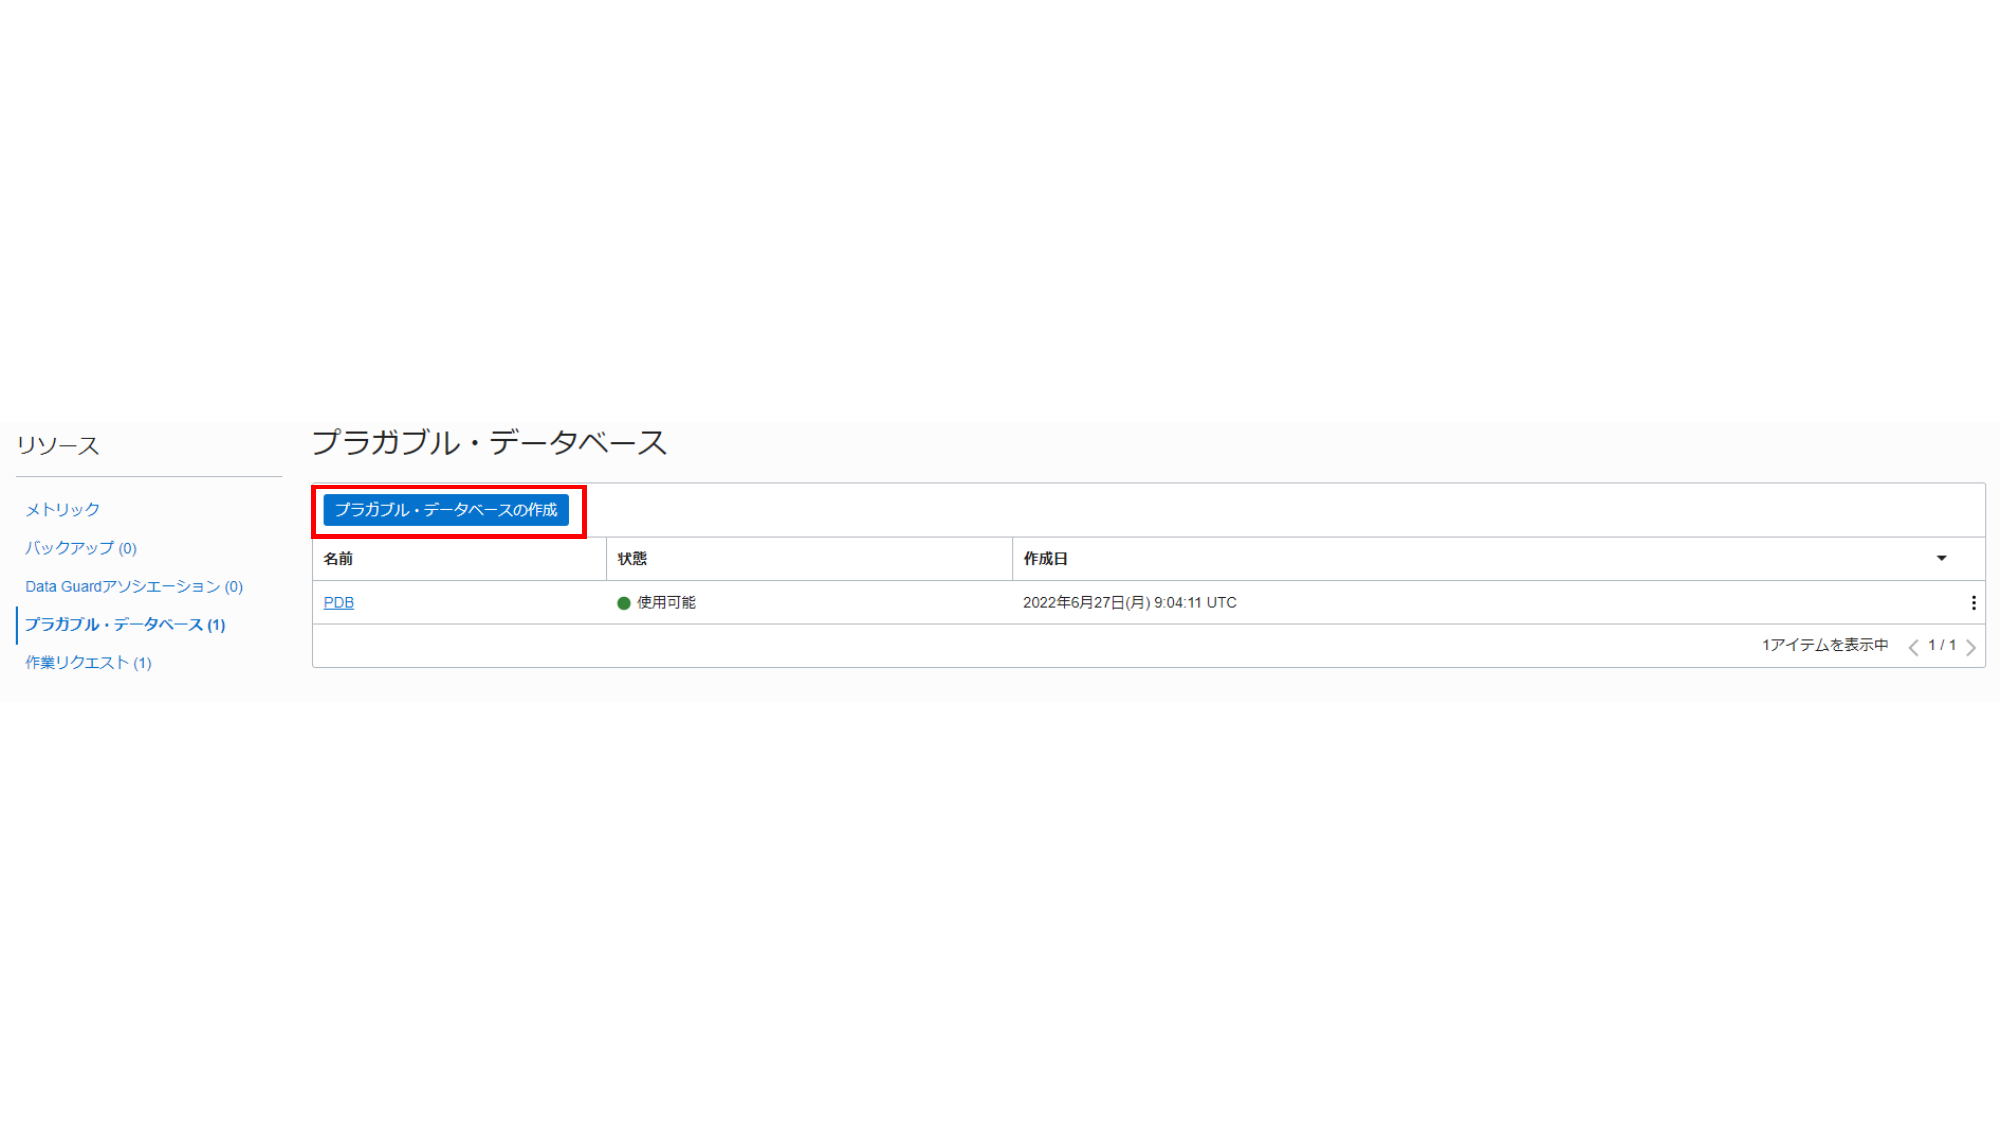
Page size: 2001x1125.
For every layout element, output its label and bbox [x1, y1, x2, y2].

picture [0, 422, 2000, 703]
